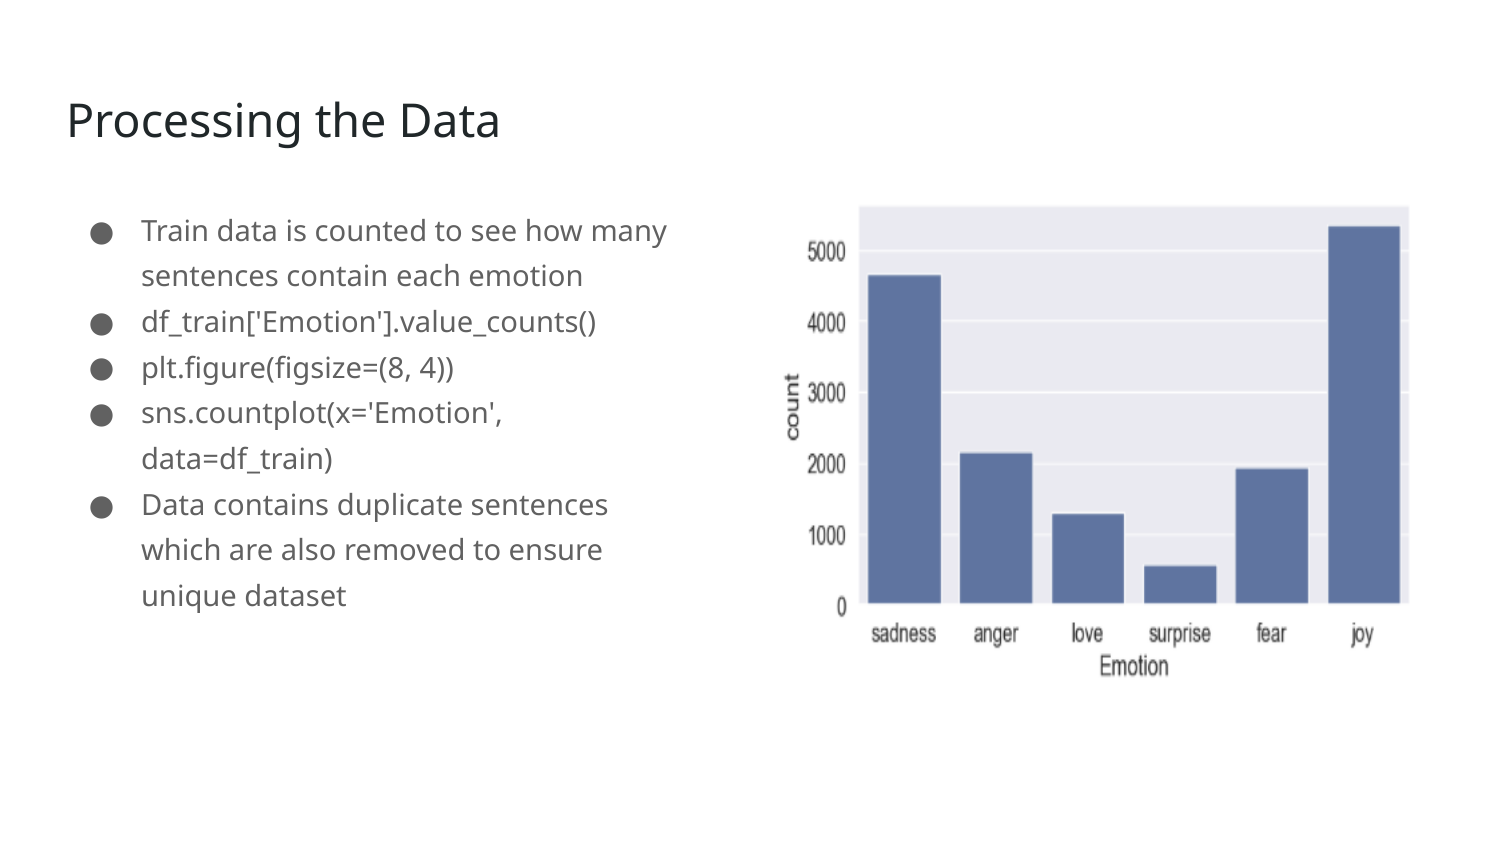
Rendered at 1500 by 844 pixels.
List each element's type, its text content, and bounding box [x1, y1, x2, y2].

picture [772, 188, 1430, 691]
title Processing the Data [51, 72, 1449, 167]
list Train data is counted to see how many sentences contain each emotion df_train['Emotion'].value_counts() plt.figure(figsize=(8, 4)) sns.countplot(x='Emotion', data=df_train) Data contains duplicate sentences which are also removed to ensure unique dataset [51, 189, 708, 750]
